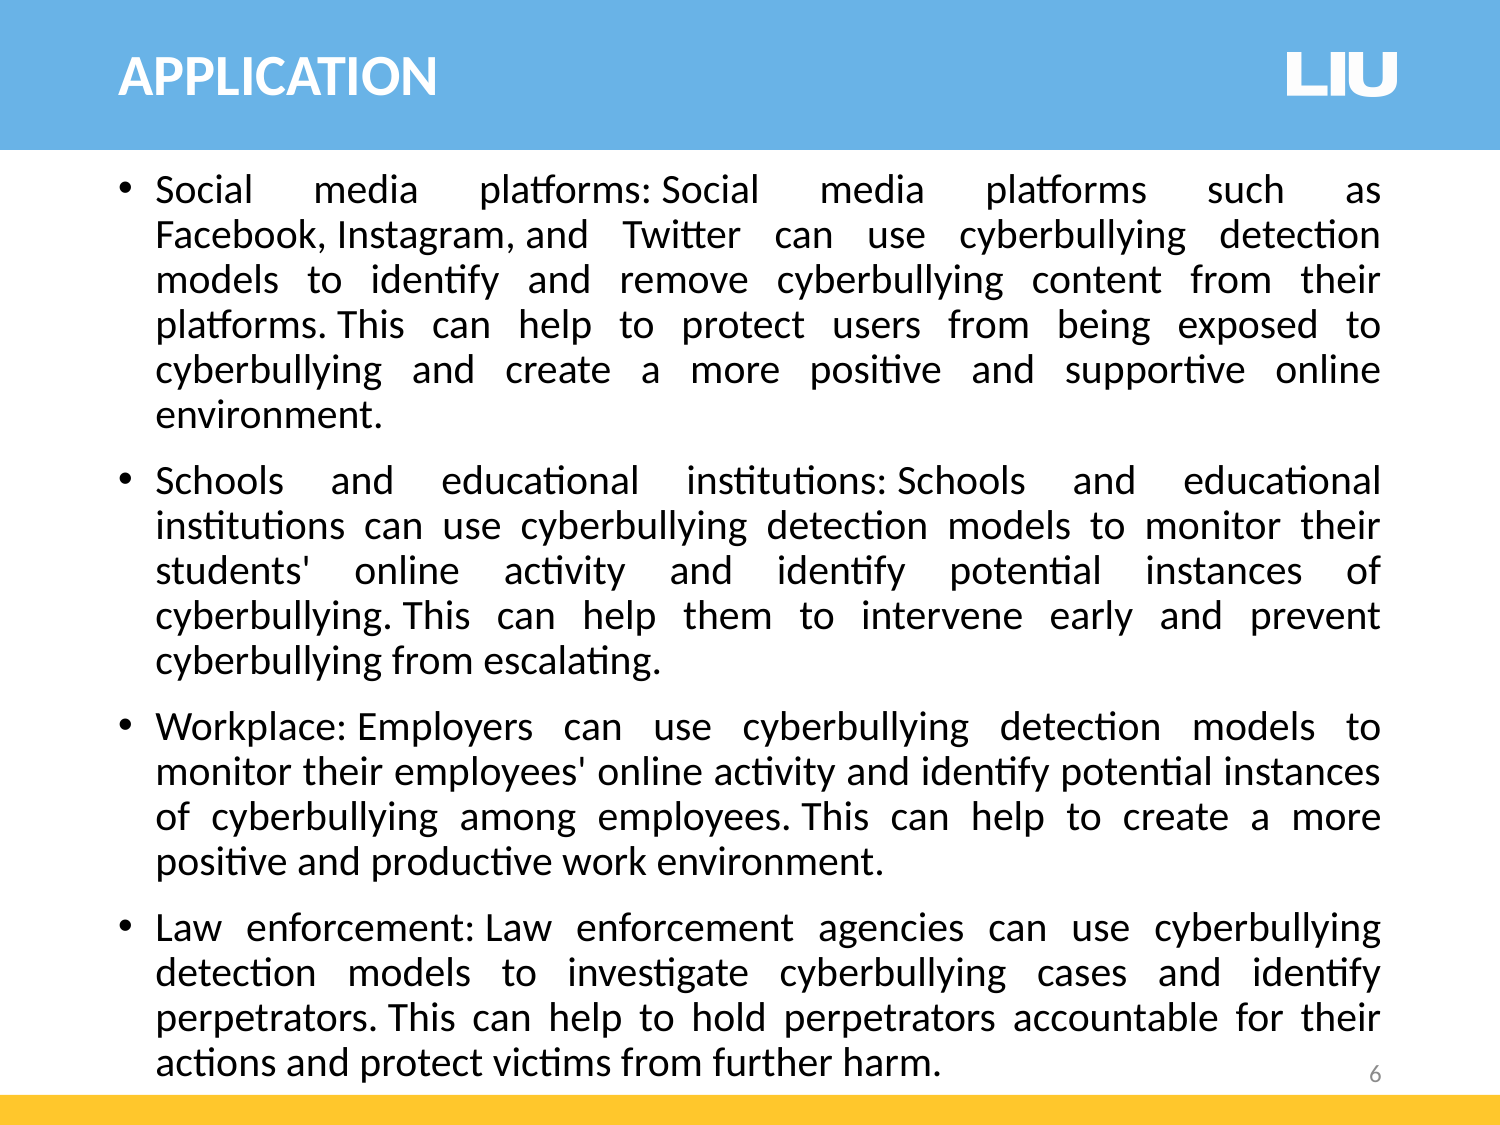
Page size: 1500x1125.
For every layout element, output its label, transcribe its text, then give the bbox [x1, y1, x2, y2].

text_box APPLICATION [103, 4, 1176, 148]
picture [1287, 52, 1397, 97]
slide_number 6 [1059, 1042, 1397, 1103]
list Social media platforms: Social media platforms such as Facebook, Instagram, and Twitter can use cyberbullying detection models to identify and remove cyberbullying content from their platforms. This can help to protect users from being exposed to cyberbullying and create a more positive and supportive online environment. Schools and educational institutions: Schools and educational institutions can use cyberbullying detection models to monitor their students' online activity and identify potential instances of cyberbullying. This can help them to intervene early and prevent cyberbullying from escalating. Workplace: Employers can use cyberbullying detection models to monitor their employees' online activity and identify potential instances of cyberbullying among employees. This can help to create a more positive and productive work environment. Law enforcement: Law enforcement agencies can use cyberbullying detection models to investigate cyberbullying cases and identify perpetrators. This can help to hold perpetrators accountable for their actions and protect victims from further harm. [103, 159, 1397, 1036]
